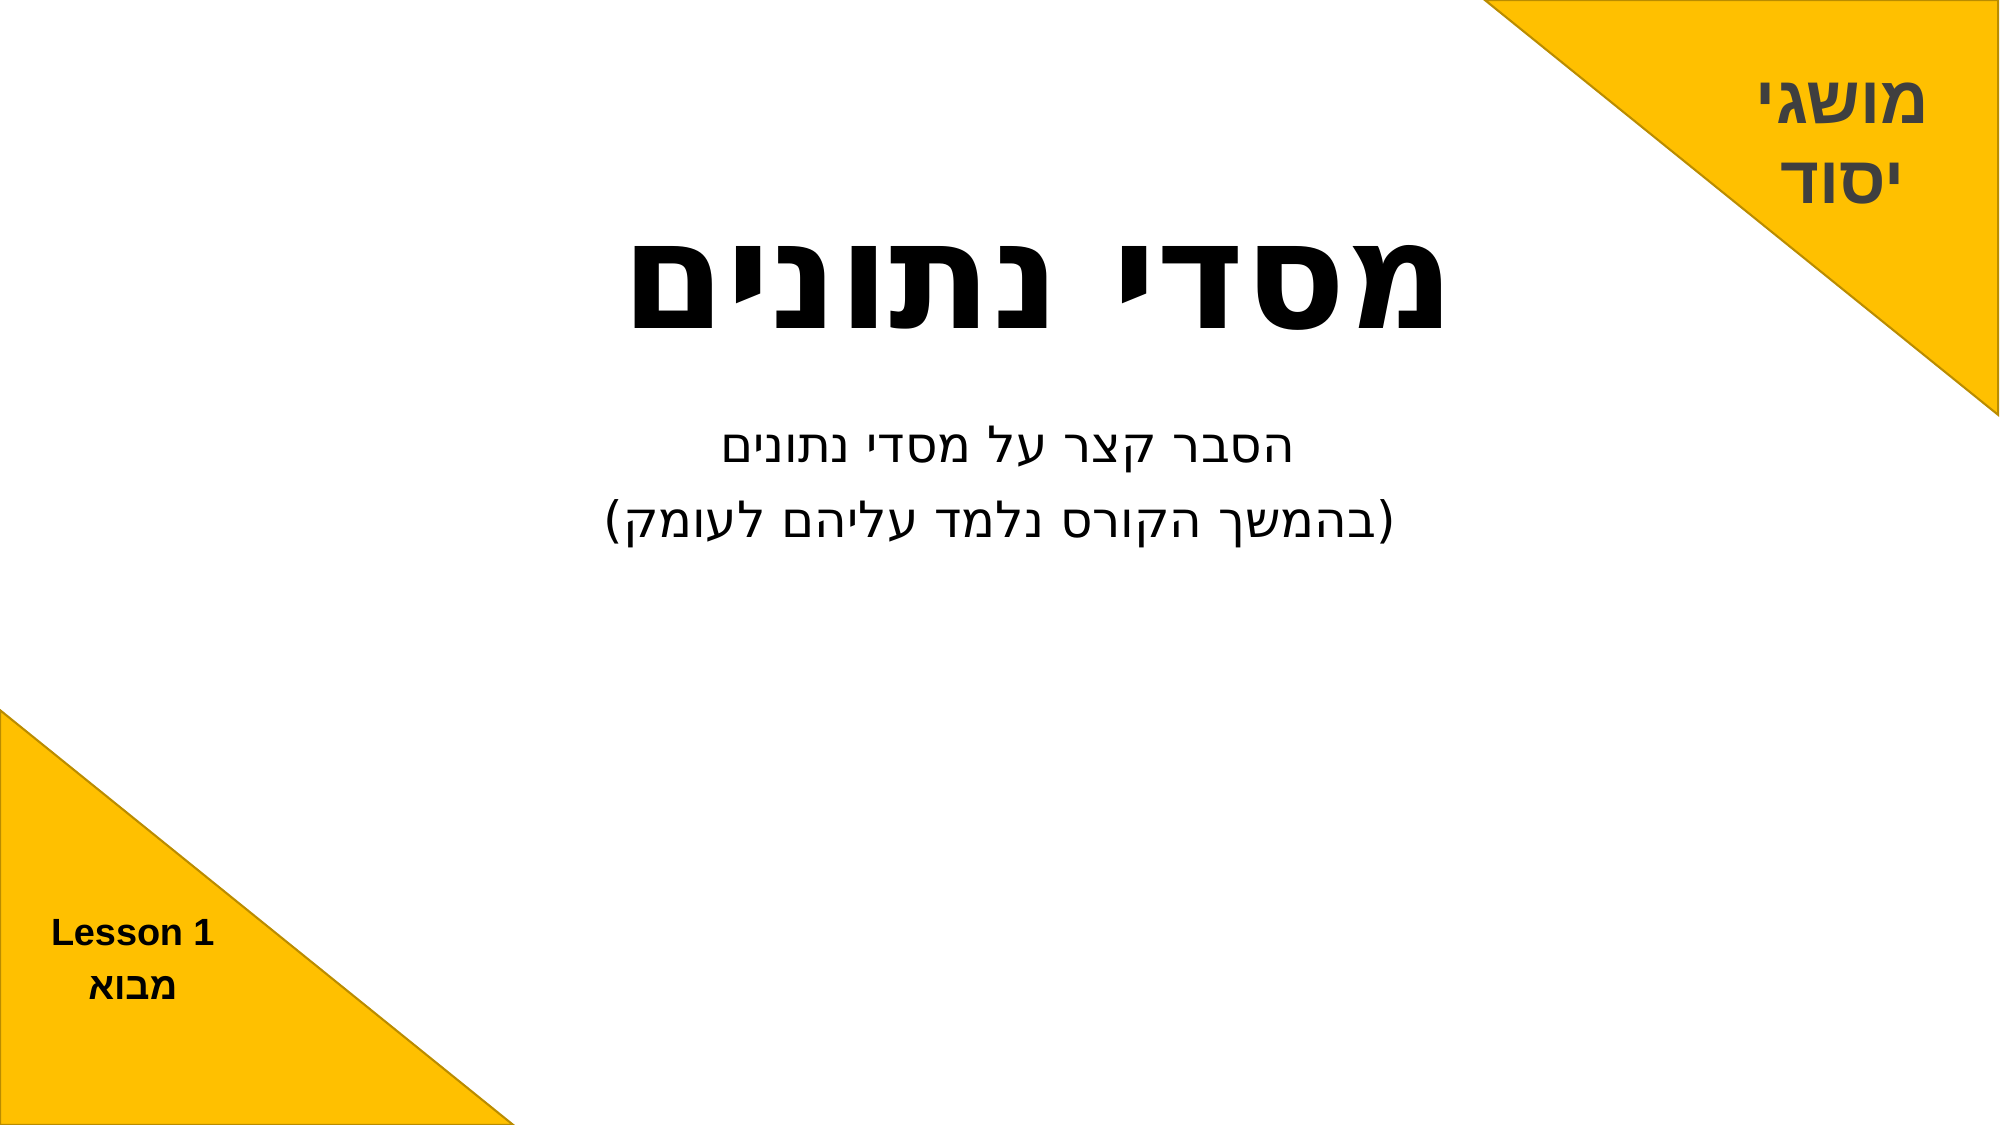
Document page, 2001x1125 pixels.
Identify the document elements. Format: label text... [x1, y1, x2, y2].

subtitle הסבר קצר על מסדי נתונים (בהמשך הקורס נלמד עליהם לעומק) [474, 411, 1525, 925]
text_box [0, 710, 514, 1125]
title מסדי נתונים [362, 156, 1479, 369]
text_box Lesson 1 מבוא [28, 905, 238, 1040]
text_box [1484, 0, 1999, 415]
